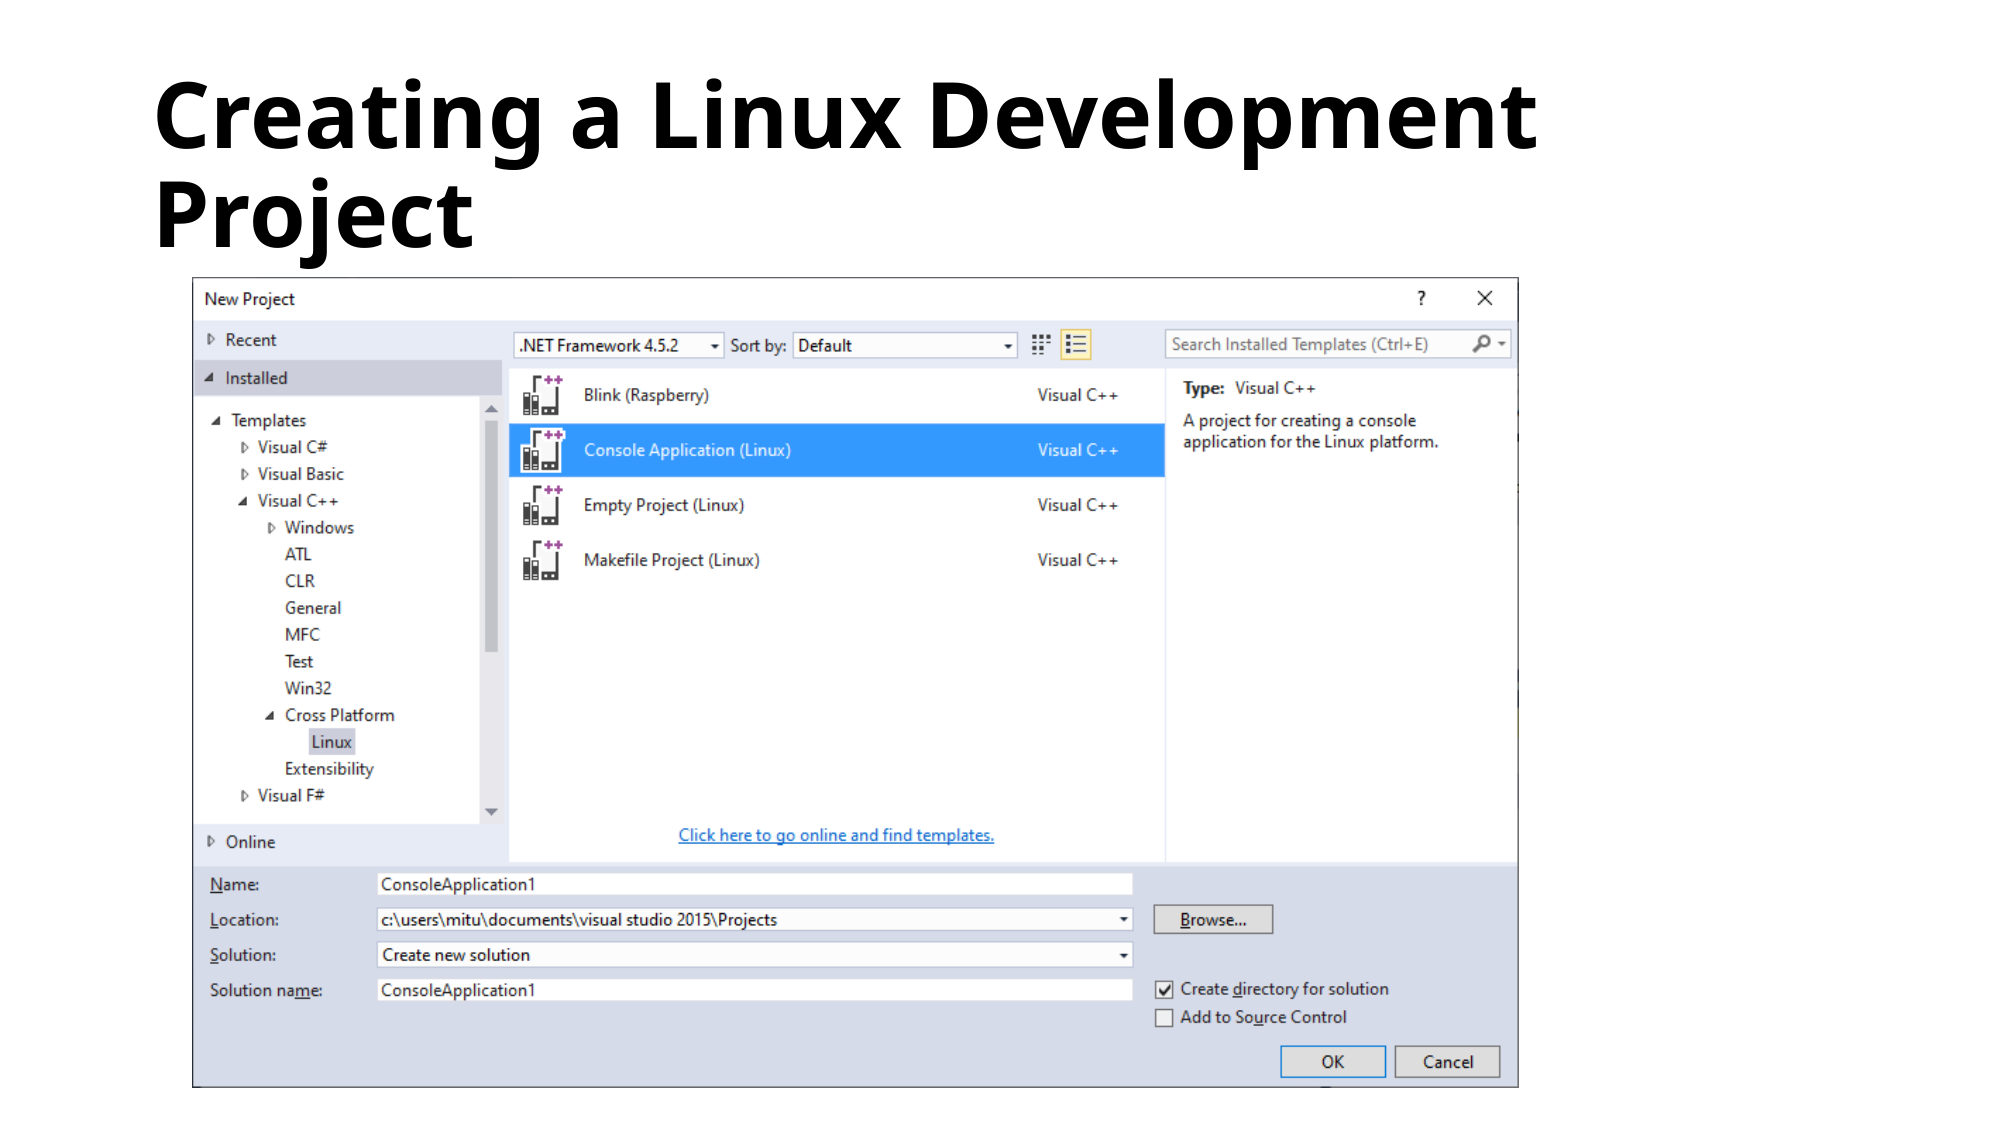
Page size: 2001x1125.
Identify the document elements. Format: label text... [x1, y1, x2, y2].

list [191, 277, 1519, 1088]
title Creating a Linux Development Project [137, 59, 1863, 278]
